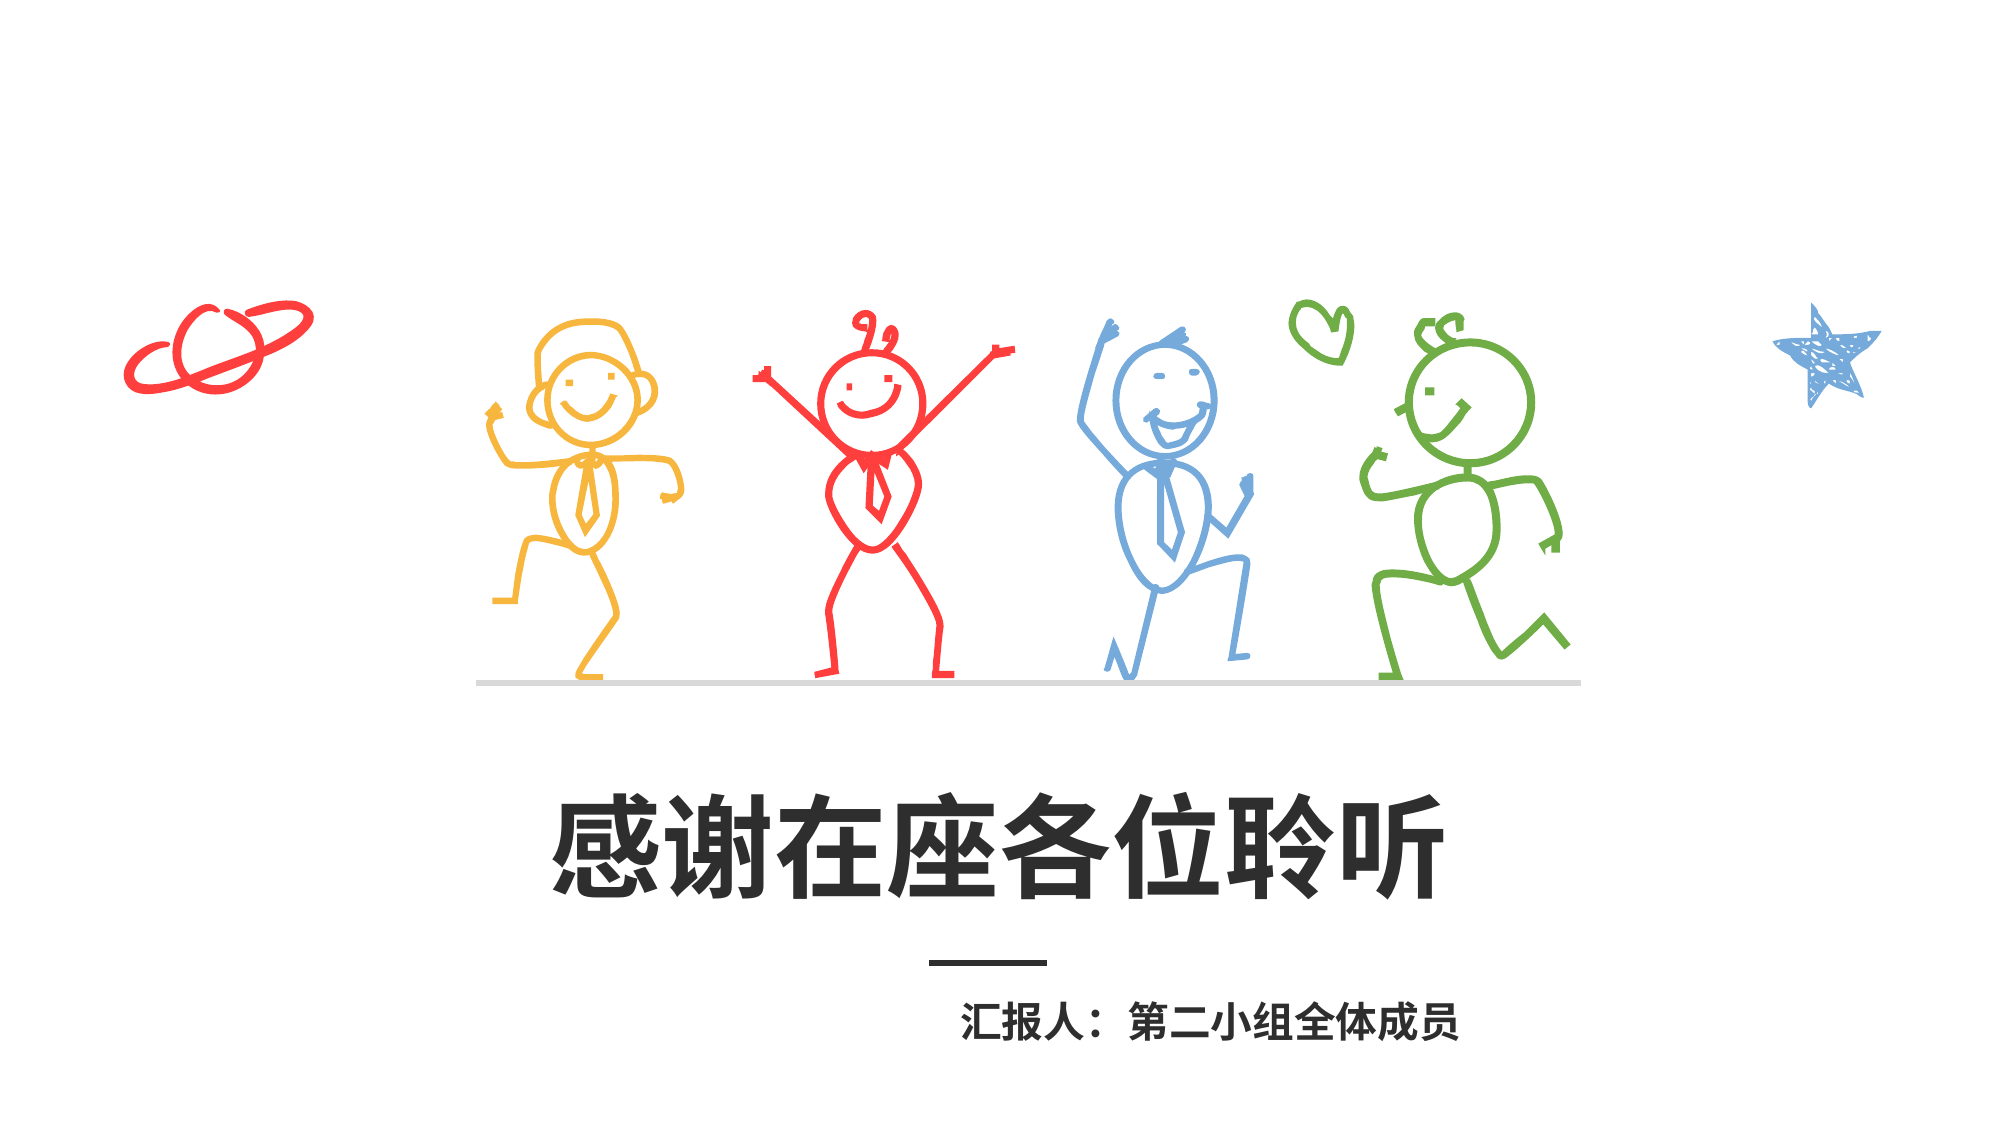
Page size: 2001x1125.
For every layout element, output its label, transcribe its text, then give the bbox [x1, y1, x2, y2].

text_box [1772, 302, 1882, 409]
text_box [484, 318, 685, 681]
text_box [1076, 318, 1255, 682]
text_box 汇报人：第二小组全体成员 [945, 988, 1477, 1054]
text_box 感谢在座各位聆听 [534, 769, 1465, 920]
text_box [123, 300, 314, 395]
text_box [1288, 299, 1355, 366]
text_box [1359, 312, 1571, 681]
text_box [752, 309, 1016, 679]
